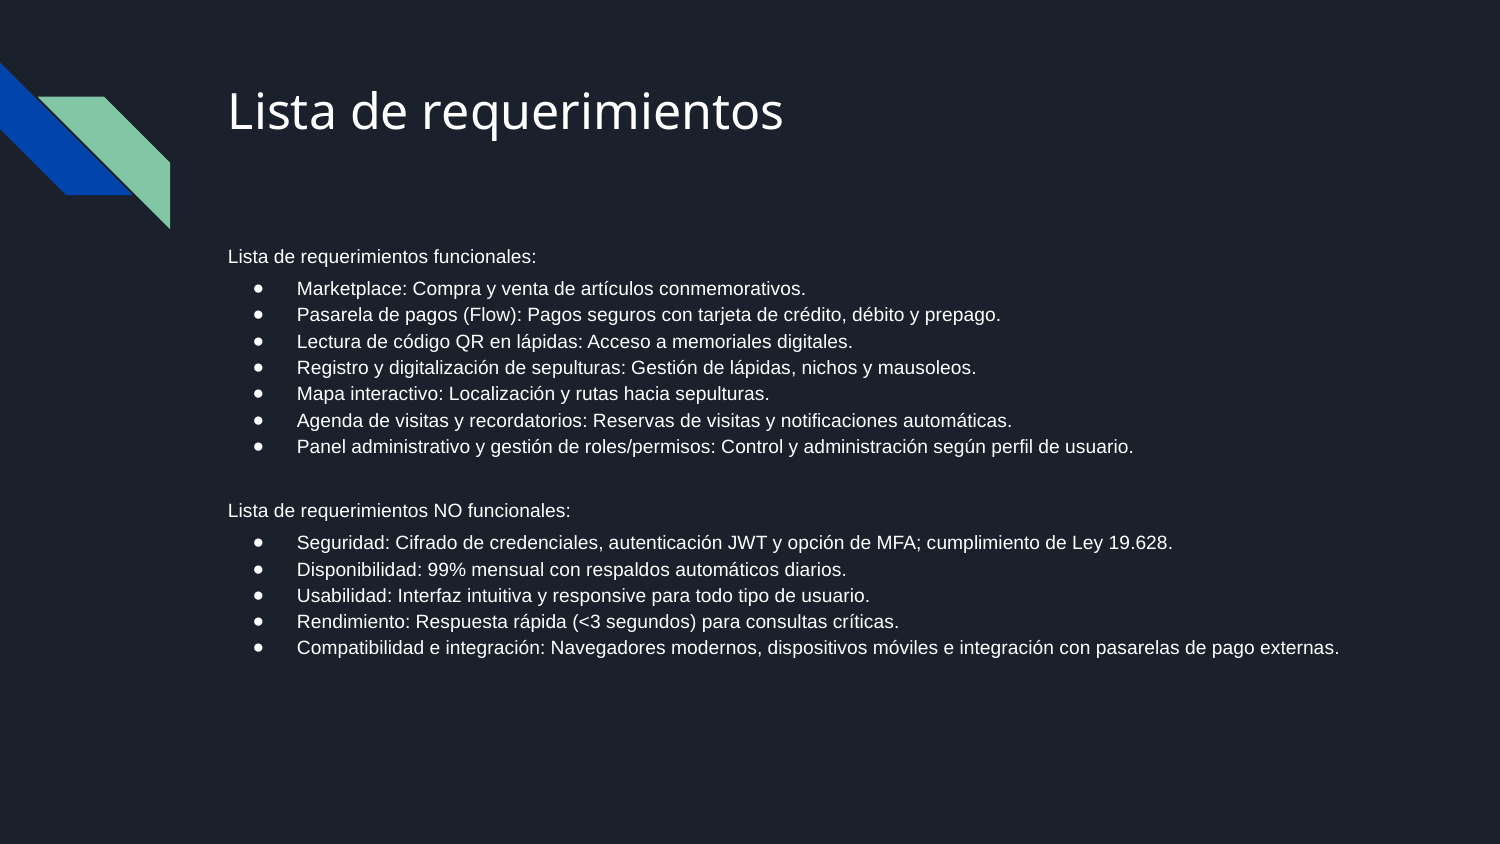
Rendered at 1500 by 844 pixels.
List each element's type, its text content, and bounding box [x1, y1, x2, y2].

title Lista de requerimientos [212, 64, 1368, 215]
list Lista de requerimientos funcionales: Marketplace: Compra y venta de artículos conmemorativos. Pasarela de pagos (Flow): Pagos seguros con tarjeta de crédito, débito y prepago. Lectura de código QR en lápidas: Acceso a memoriales digitales. Registro y digitalización de sepulturas: Gestión de lápidas, nichos y mausoleos. Mapa interactivo: Localización y rutas hacia sepulturas. Agenda de visitas y recordatorios: Reservas de visitas y notificaciones automáticas. Panel administrativo y gestión de roles/permisos: Control y administración según perfil de usuario. Lista de requerimientos NO funcionales: Seguridad: Cifrado de credenciales, autenticación JWT y opción de MFA; cumplimiento de Ley 19.628. Disponibilidad: 99% mensual con respaldos automáticos diarios. Usabilidad: Interfaz intuitiva y responsive para todo tipo de usuario. Rendimiento: Respuesta rápida (<3 segundos) para consultas críticas. Compatibilidad e integración: Navegadores modernos, dispositivos móviles e integración con pasarelas de pago externas. [212, 225, 1368, 704]
